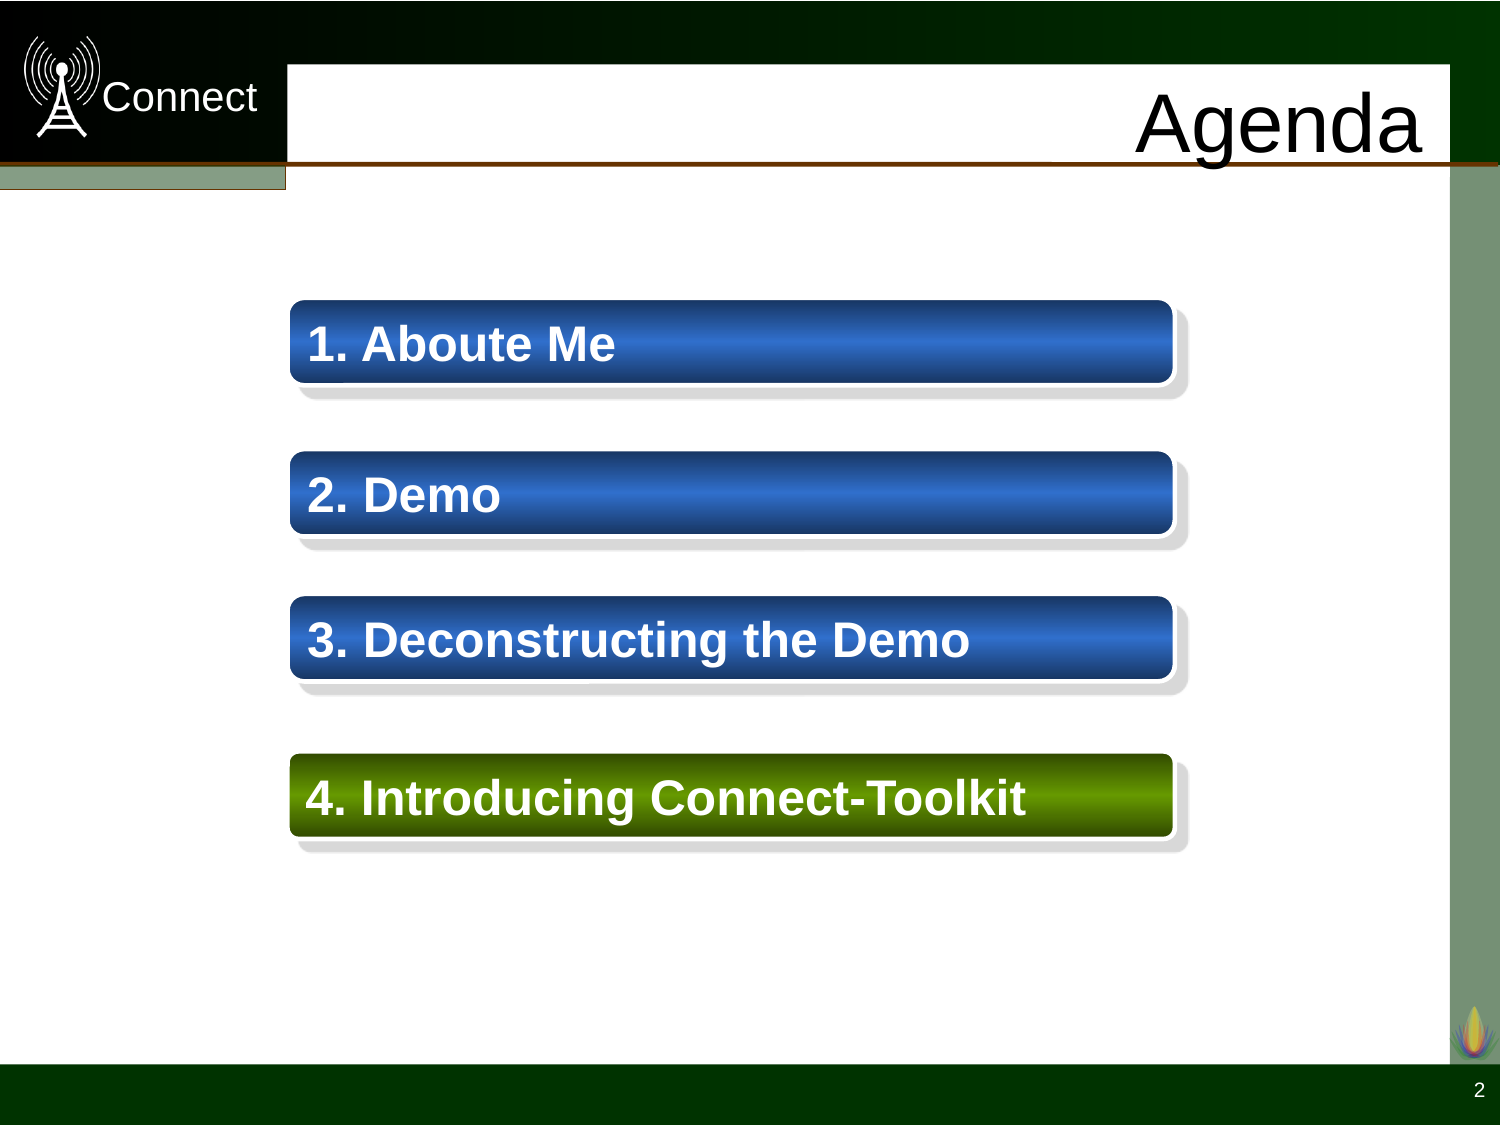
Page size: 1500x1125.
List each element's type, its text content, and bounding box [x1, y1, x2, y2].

text_box 4. Introducing Connect-Toolkit [287, 751, 1175, 839]
text_box 2. Demo [287, 449, 1175, 537]
text_box 1. Aboute Me [287, 297, 1175, 386]
title Agenda [312, 75, 1438, 163]
text_box 3. Deconstructing the Demo [287, 593, 1175, 682]
